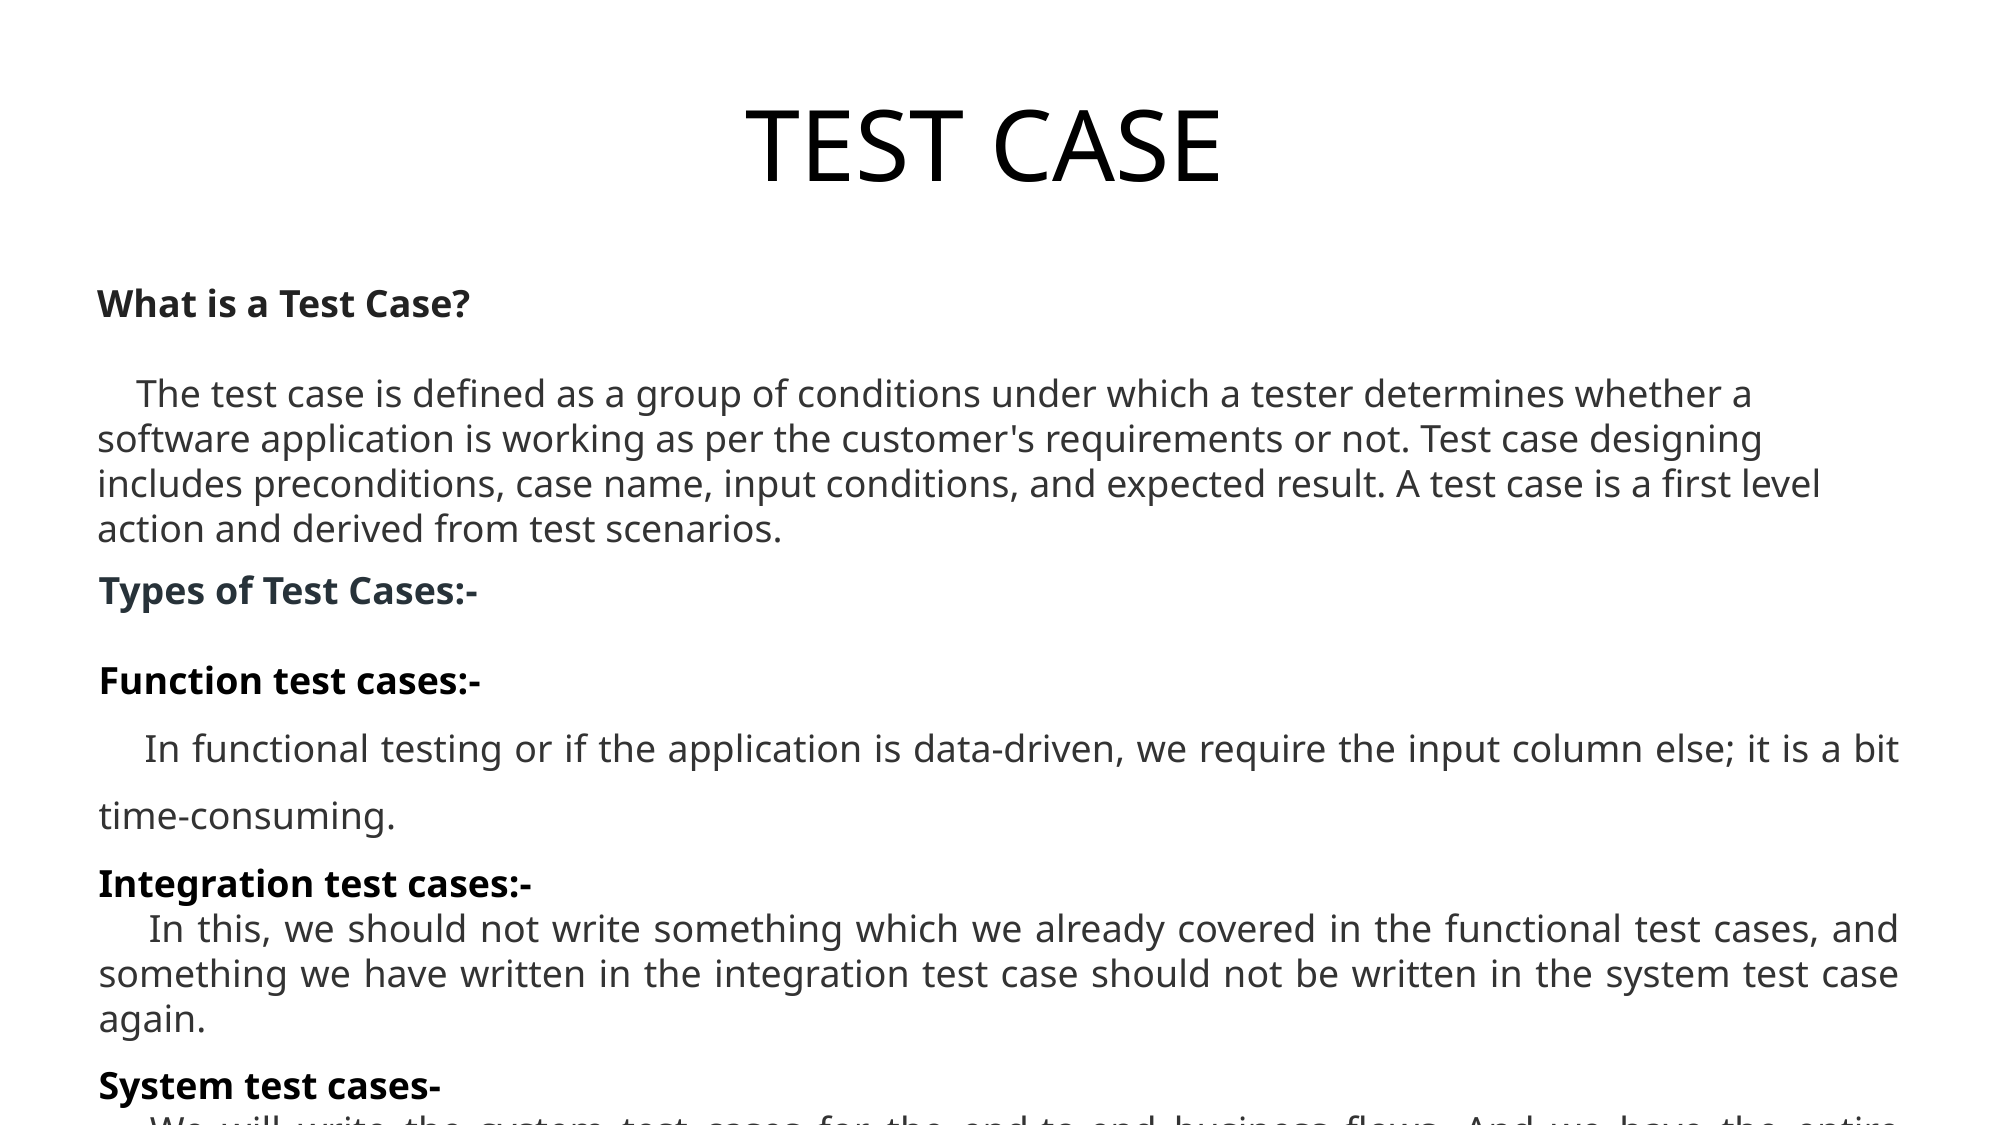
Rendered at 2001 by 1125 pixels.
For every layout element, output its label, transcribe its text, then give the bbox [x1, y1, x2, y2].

text_box What is a Test Case? The test case is defined as a group of conditions under which a tester determines whether a software application is working as per the customer's requirements or not. Test case designing includes preconditions, case name, input conditions, and expected result. A test case is a first level action and derived from test scenarios. [82, 272, 1912, 558]
text_box Types of Test Cases:- Function test cases:- In functional testing or if the application is data-driven, we require the input column else; it is a bit time-consuming. Integration test cases:- In this, we should not write something which we already covered in the functional test cases, and something we have written in the integration test case should not be written in the system test case again. System test cases- We will write the system test cases for the end-to-end business flows. And we have the entire modules ready to write the system test cases. [83, 559, 1917, 1125]
title TEST CASE [189, 86, 1782, 272]
